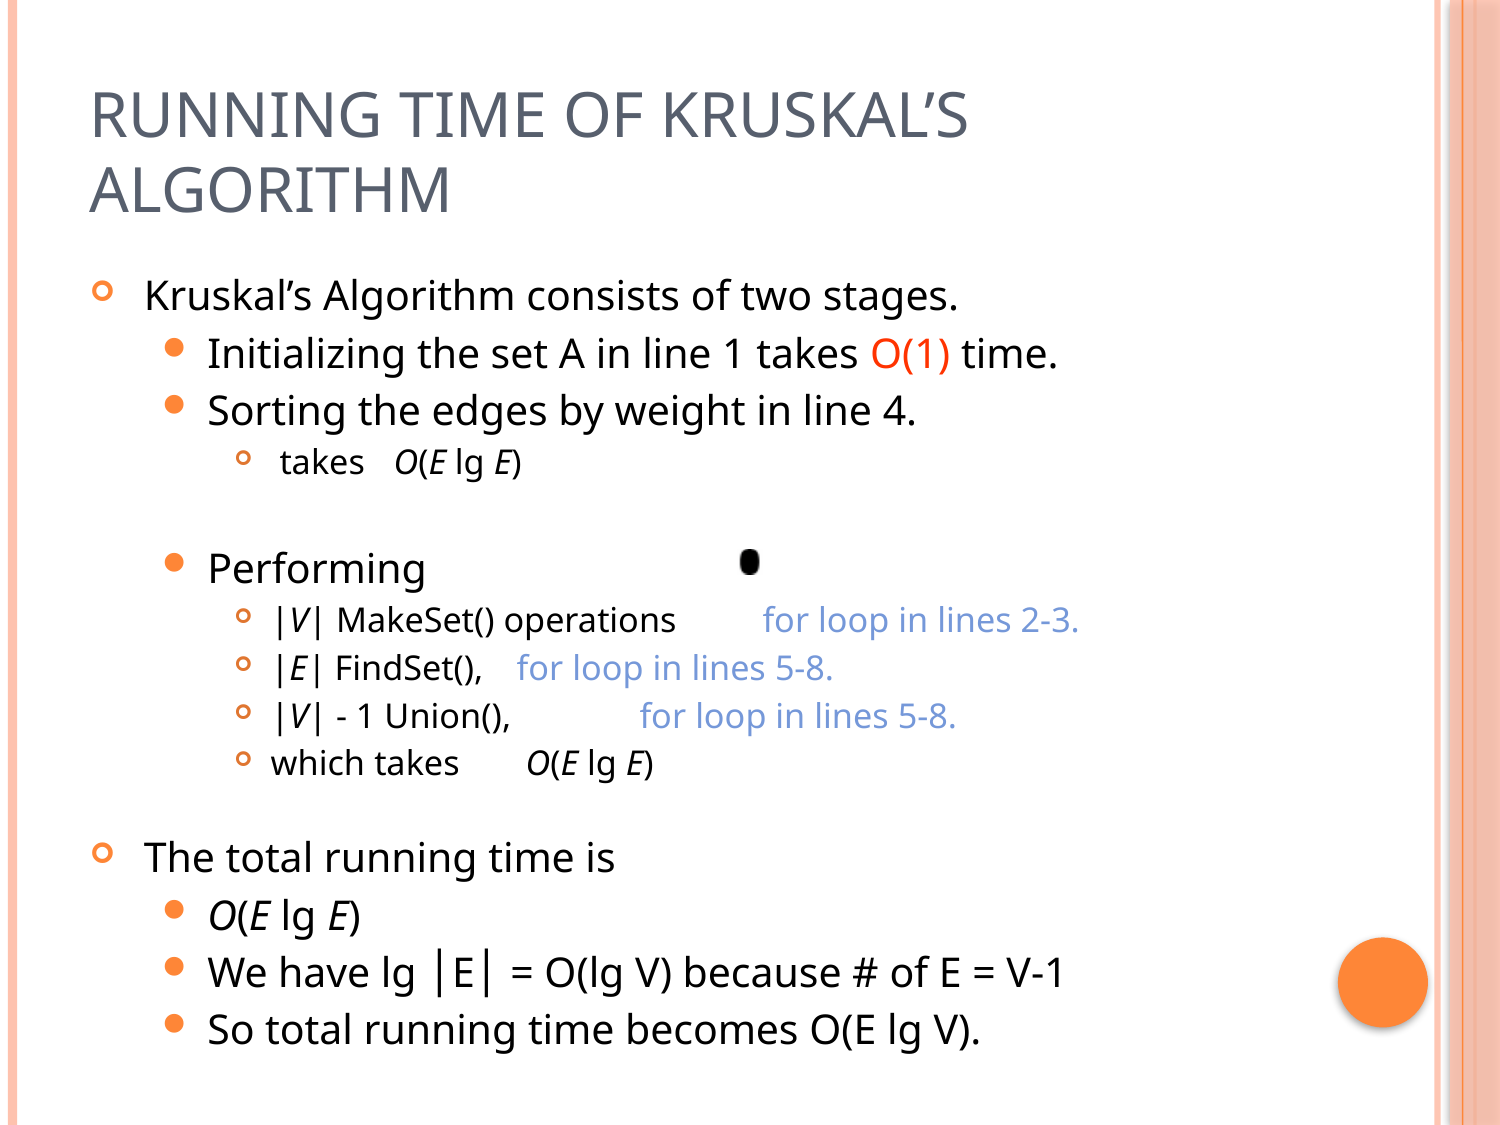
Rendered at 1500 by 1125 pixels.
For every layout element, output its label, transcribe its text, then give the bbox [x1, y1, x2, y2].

title Running Time of Kruskal’s Algorithm [75, 45, 1338, 233]
list Kruskal’s Algorithm consists of two stages. Initializing the set A in line 1 takes O(1) time. Sorting the edges by weight in line 4. takes O(E lg E) Performing |V| MakeSet() operations for loop in lines 2-3. |E| FindSet(), for loop in lines 5-8. |V| - 1 Union(), for loop in lines 5-8. which takes O(E lg E) The total running time is O(E lg E) We have lg │E│ = O(lg V) because # of E = V-1 So total running time becomes O(E lg V). [75, 262, 1300, 1062]
picture [736, 549, 763, 576]
